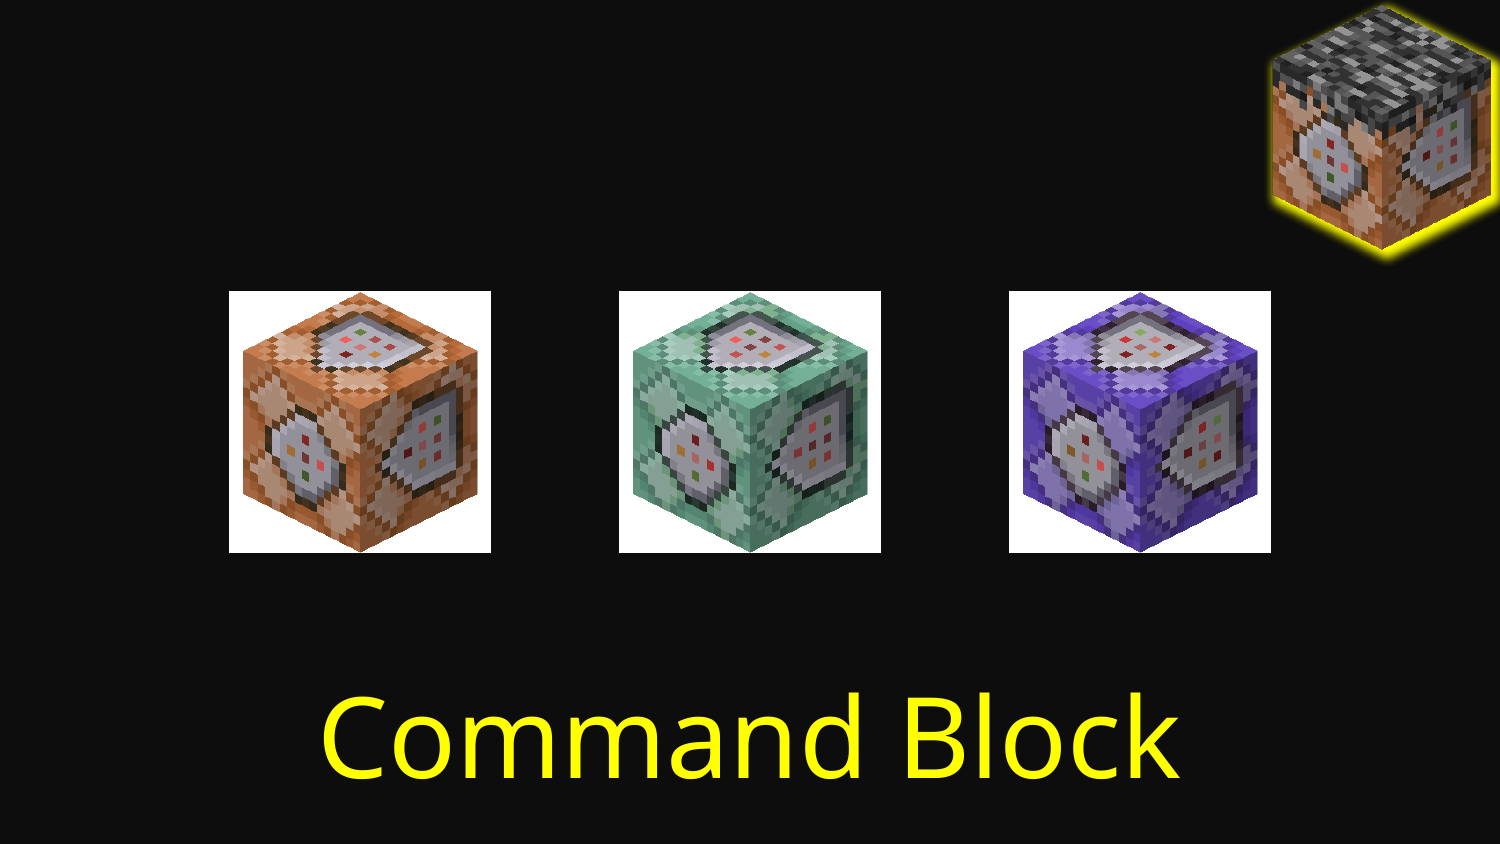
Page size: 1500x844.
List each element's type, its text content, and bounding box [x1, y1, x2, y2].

picture [229, 291, 491, 553]
text_box Command Block [302, 658, 1198, 809]
picture [619, 291, 881, 553]
picture [1259, 4, 1500, 250]
picture [1009, 291, 1271, 553]
